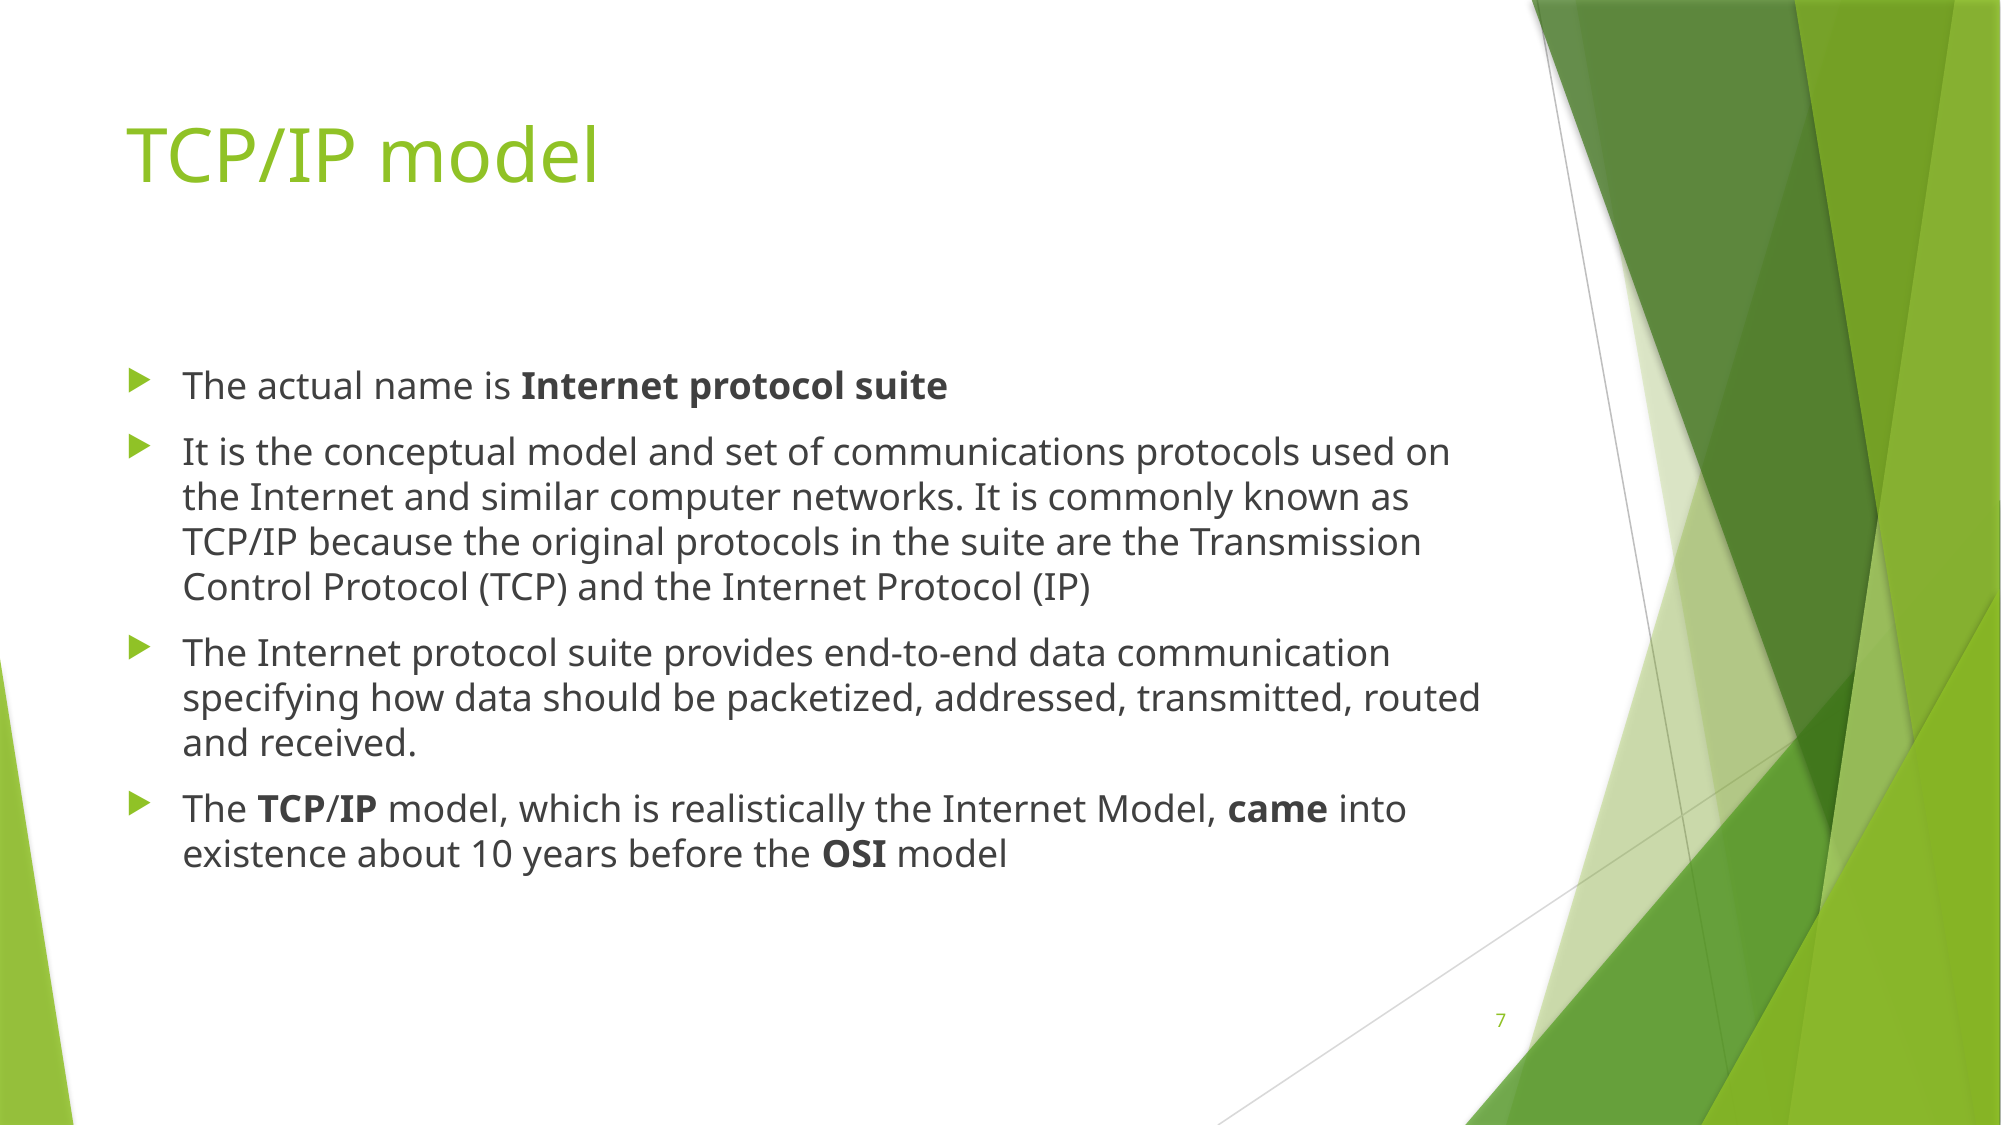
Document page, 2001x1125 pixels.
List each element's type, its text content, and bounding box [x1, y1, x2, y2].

title TCP/IP model [111, 99, 1522, 317]
slide_number 7 [1409, 991, 1522, 1051]
list The actual name is Internet protocol suite It is the conceptual model and set of communications protocols used on the Internet and similar computer networks. It is commonly known as TCP/IP because the original protocols in the suite are the Transmission Control Protocol (TCP) and the Internet Protocol (IP) The Internet protocol suite provides end-to-end data communication specifying how data should be packetized, addressed, transmitted, routed and received. The TCP/IP model, which is realistically the Internet Model, came into existence about 10 years before the OSI model [111, 354, 1522, 992]
